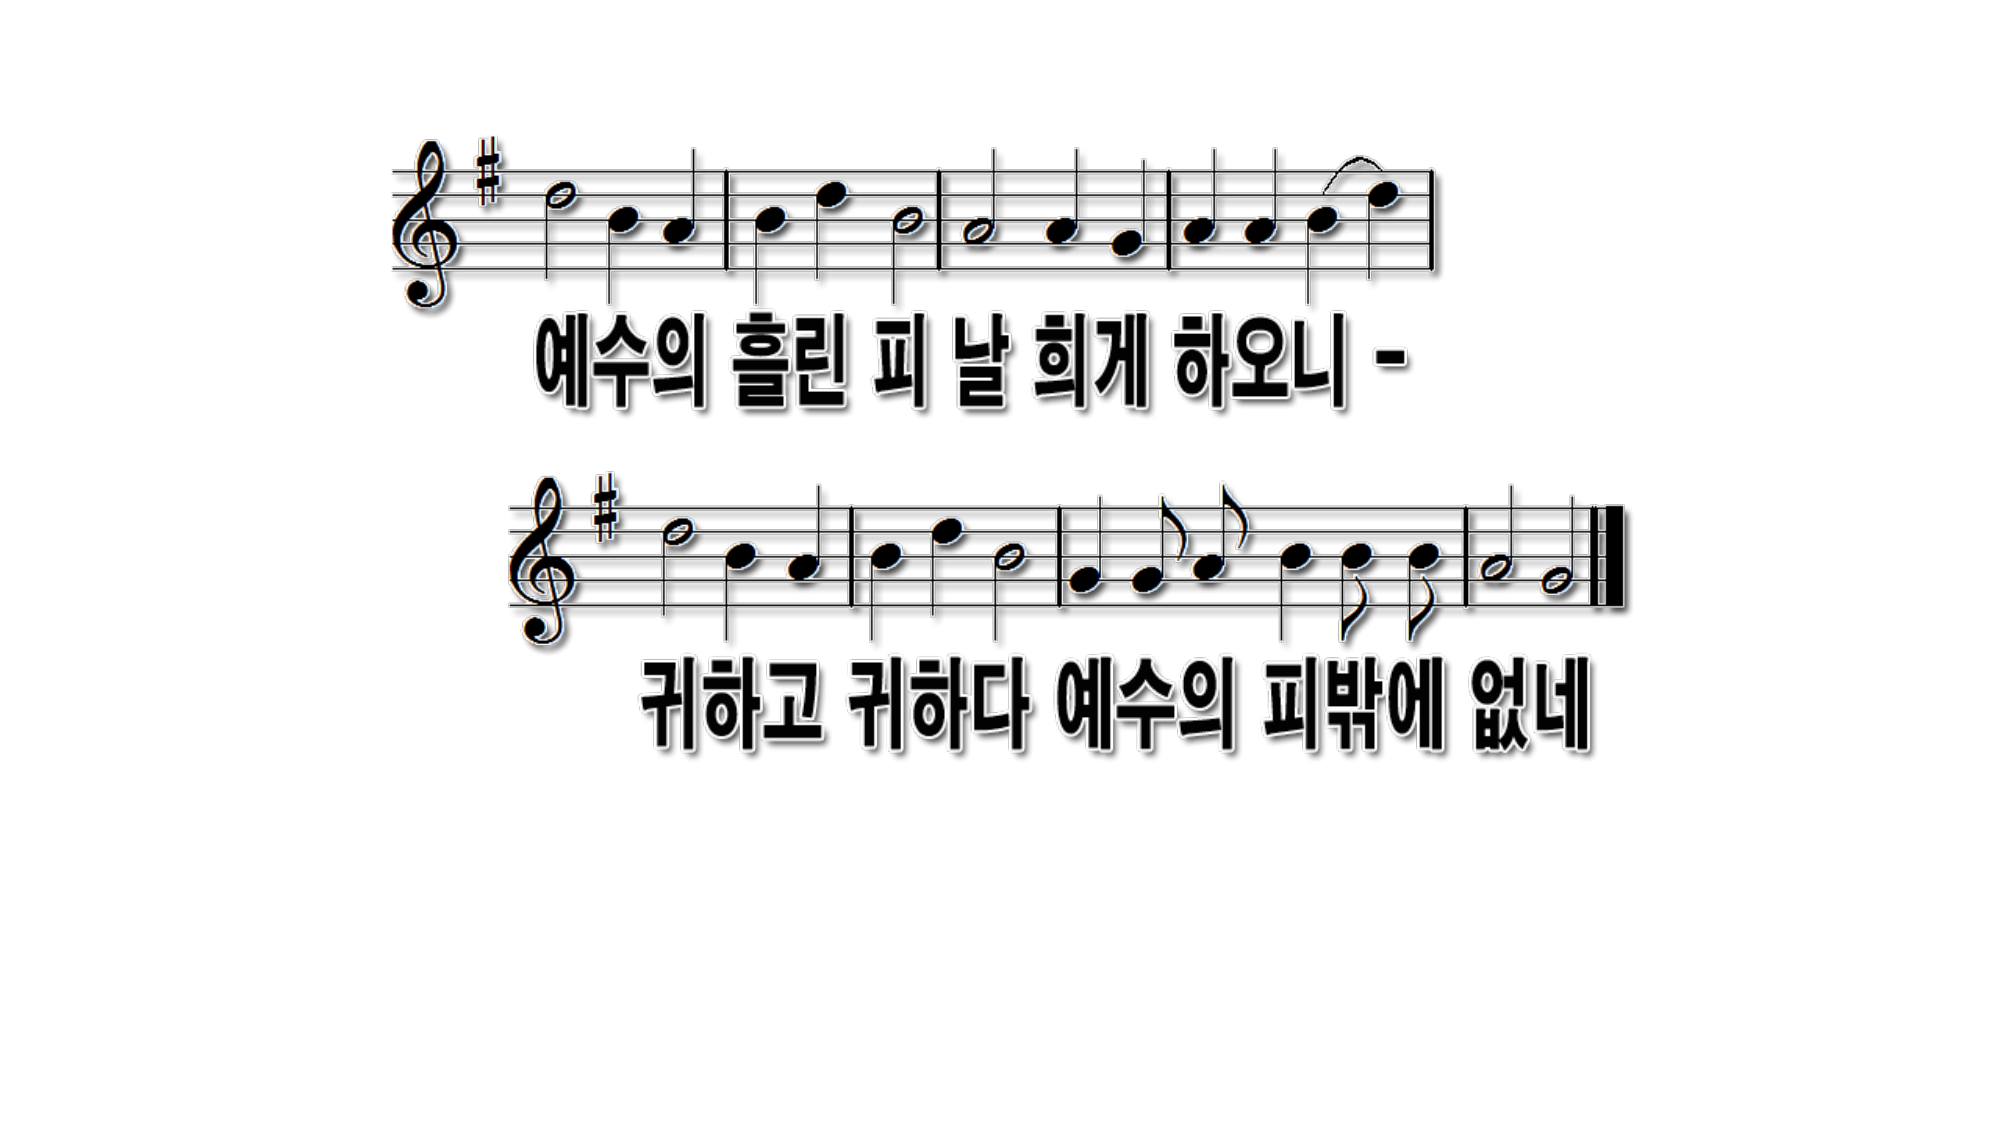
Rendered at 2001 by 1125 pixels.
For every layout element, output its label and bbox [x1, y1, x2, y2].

picture [249, 0, 1750, 835]
